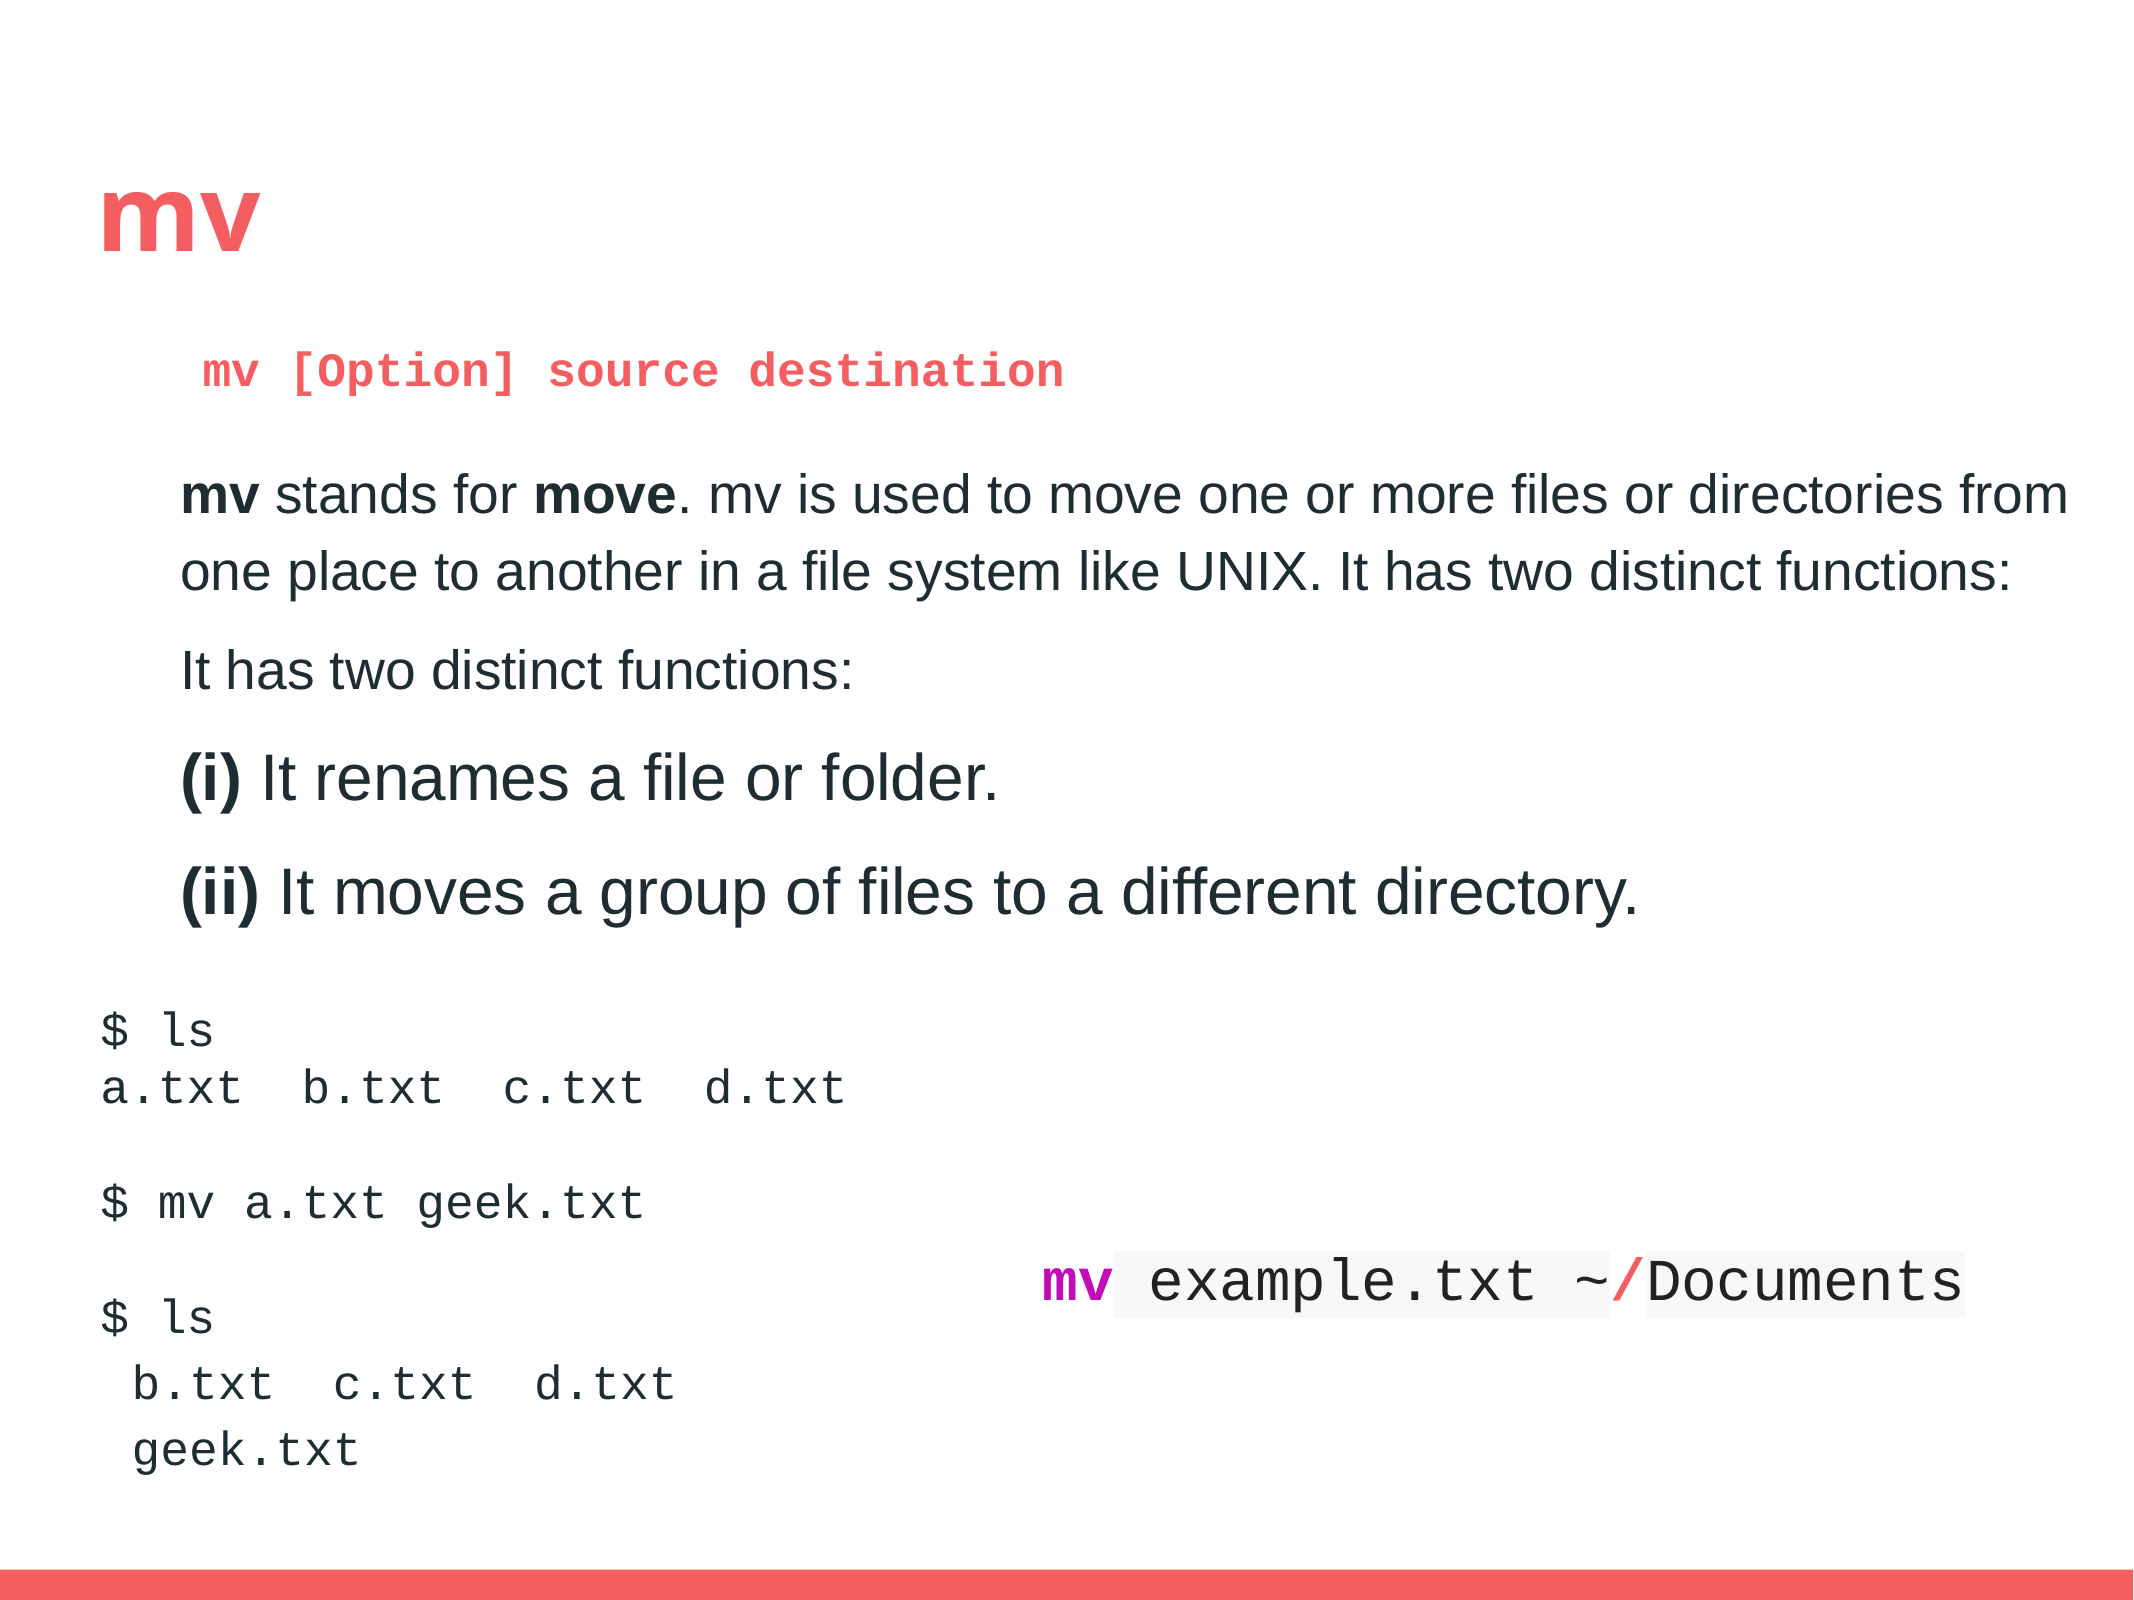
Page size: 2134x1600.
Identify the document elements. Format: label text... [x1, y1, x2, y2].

text_box mv [Option] source destination [156, 315, 1298, 411]
title mv [72, 121, 2061, 317]
list mv stands for move. mv is used to move one or more files or directories from one place to another in a file system like UNIX. It has two distinct functions: It has two distinct functions: (i) It renames a file or folder. (ii) It moves a group of files to a different directory. [156, 425, 2134, 962]
text_box mv example.txt ~/Documents [1027, 1225, 2102, 1328]
text_box $ ls a.txt b.txt c.txt d.txt $ mv a.txt geek.txt $ ls b.txt c.txt d.txt geek.txt [85, 983, 988, 1491]
